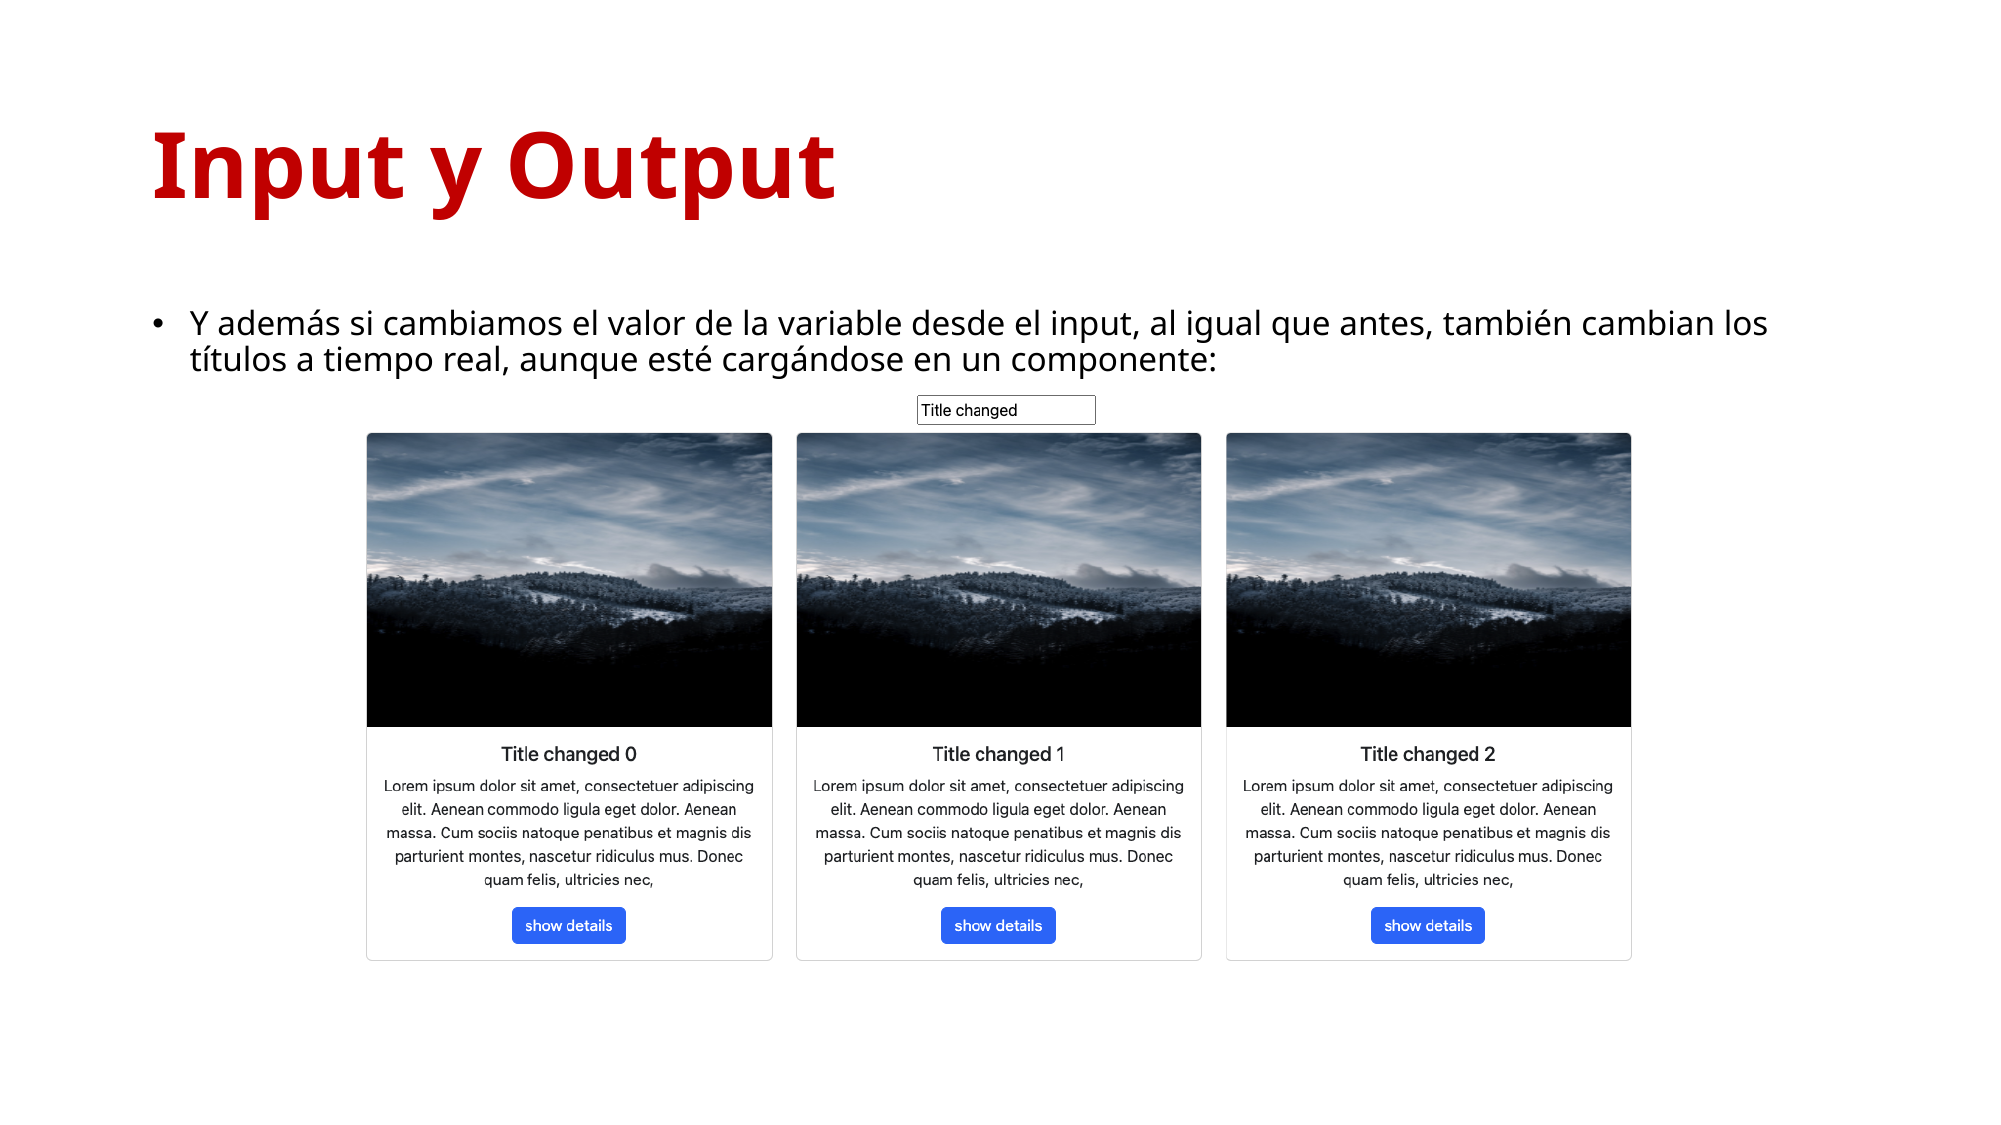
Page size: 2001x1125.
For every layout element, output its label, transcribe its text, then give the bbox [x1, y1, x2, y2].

title Input y Output [137, 59, 1863, 278]
picture [362, 388, 1638, 1014]
list Y además si cambiamos el valor de la variable desde el input, al igual que antes, también cambian los títulos a tiempo real, aunque esté cargándose en un componente: [137, 299, 1808, 1014]
